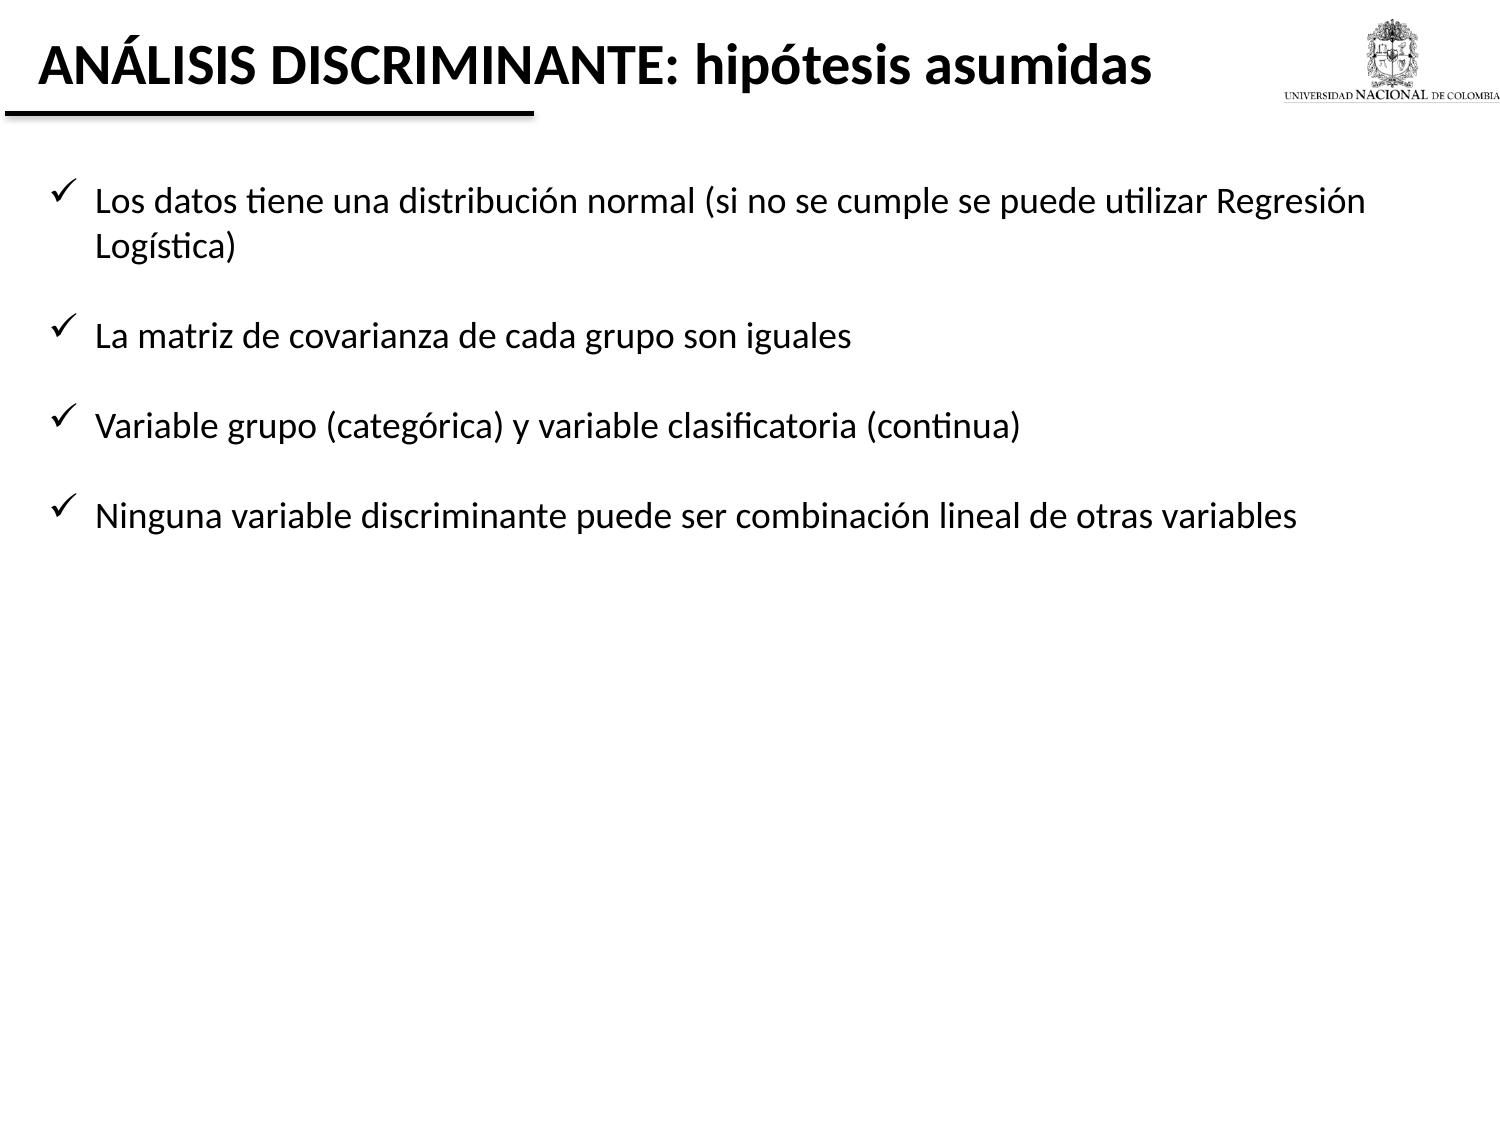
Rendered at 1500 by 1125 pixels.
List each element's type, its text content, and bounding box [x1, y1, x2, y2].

picture [1283, 18, 1500, 106]
text_box Los datos tiene una distribución normal (si no se cumple se puede utilizar Regresión Logística) La matriz de covarianza de cada grupo son iguales Variable grupo (categórica) y variable clasificatoria (continua) Ninguna variable discriminante puede ser combinación lineal de otras variables [33, 168, 1436, 634]
text_box ANÁLISIS DISCRIMINANTE: hipótesis asumidas [23, 19, 1169, 104]
